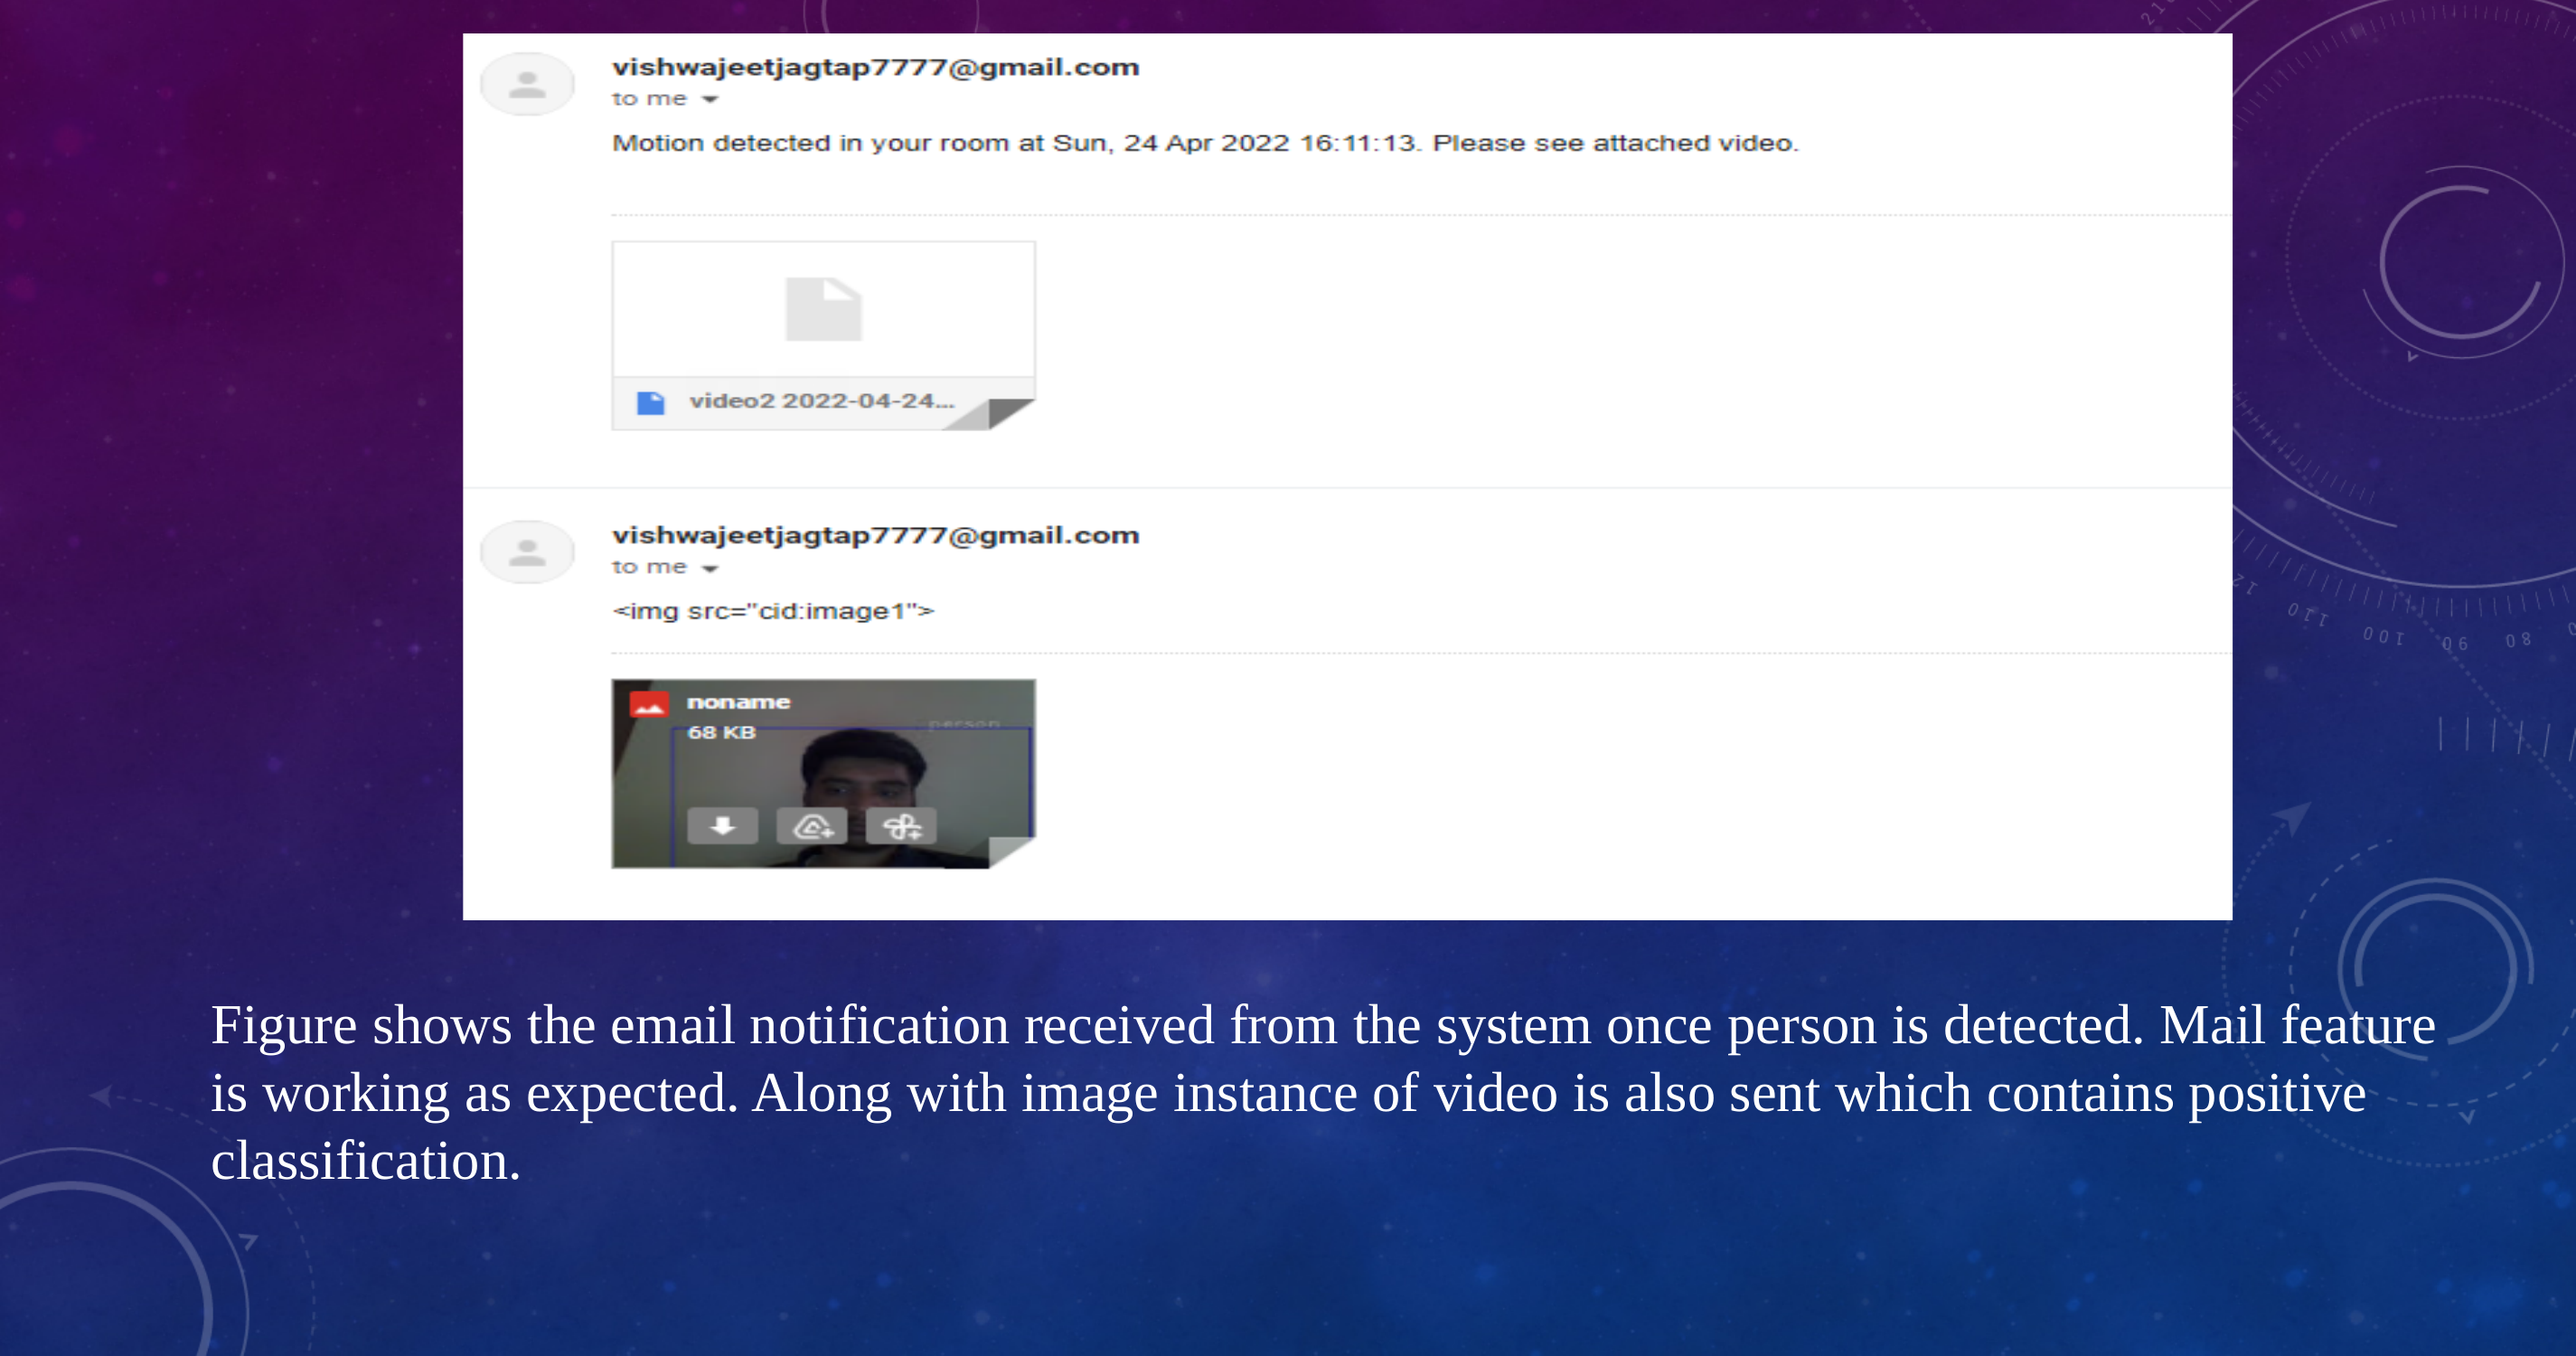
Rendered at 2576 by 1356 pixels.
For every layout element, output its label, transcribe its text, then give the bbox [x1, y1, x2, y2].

picture [0, 0, 2576, 1356]
text_box Figure shows the email notification received from the system once person is detected. Mail feature is working as expected. Along with image instance of video is also sent which contains positive classification. [197, 980, 2469, 1197]
